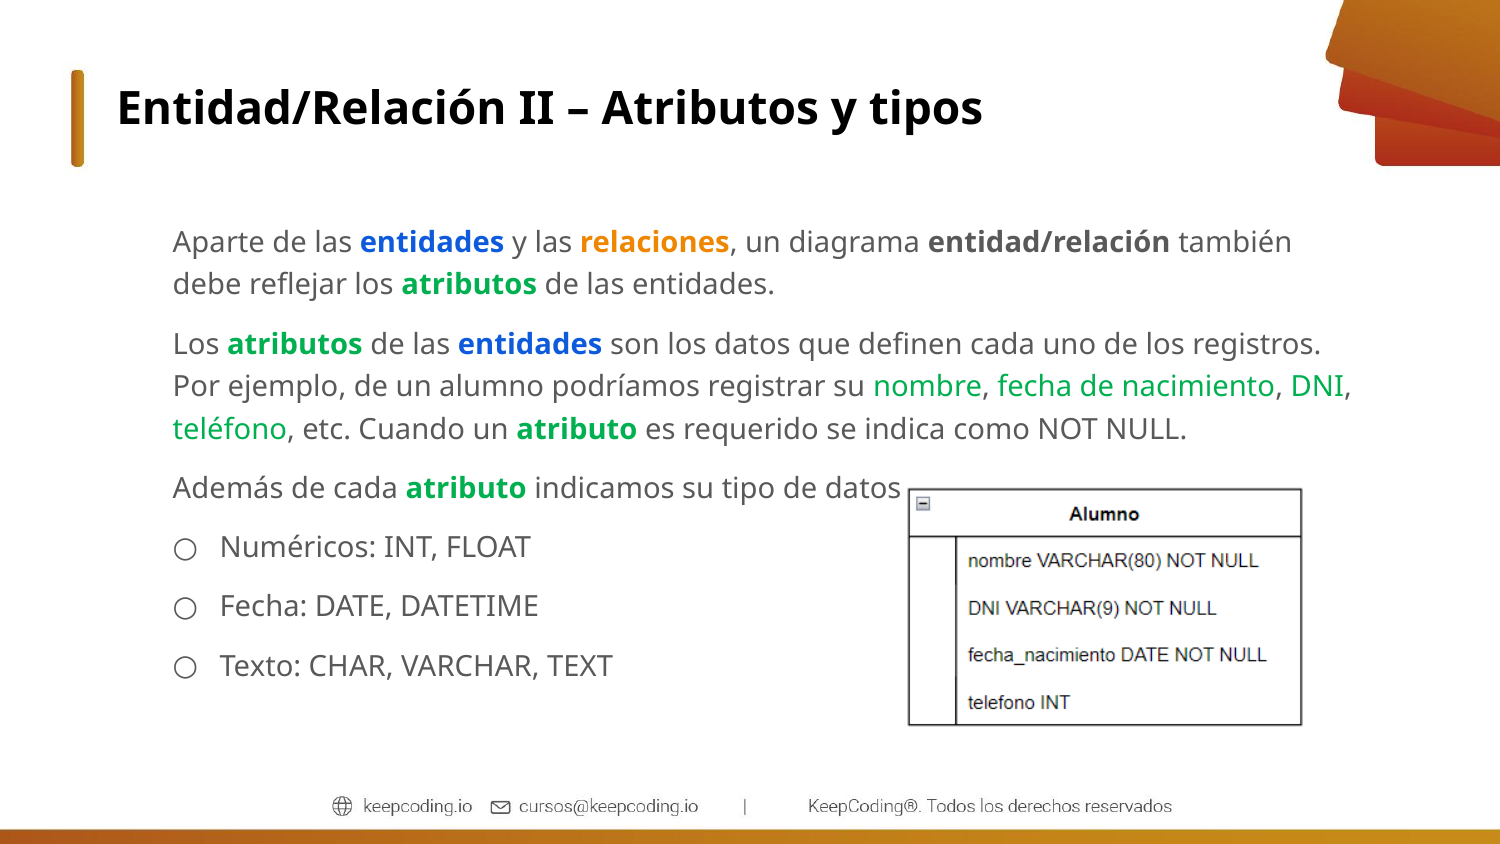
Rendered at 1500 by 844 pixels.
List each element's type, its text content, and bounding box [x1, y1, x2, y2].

list Aparte de las entidades y las relaciones, un diagrama entidad/relación también debe reflejar los atributos de las entidades. Los atributos de las entidades son los datos que definen cada uno de los registros. Por ejemplo, de un alumno podríamos registrar su nombre, fecha de nacimiento, DNI, teléfono, etc. Cuando un atributo es requerido se indica como NOT NULL. Además de cada atributo indicamos su tipo de datos: Numéricos: INT, FLOAT Fecha: DATE, DATETIME Texto: CHAR, VARCHAR, TEXT [82, 203, 1375, 750]
picture [0, 0, 1500, 844]
title Entidad/Relación II – Atributos y tipos [101, 60, 1165, 155]
